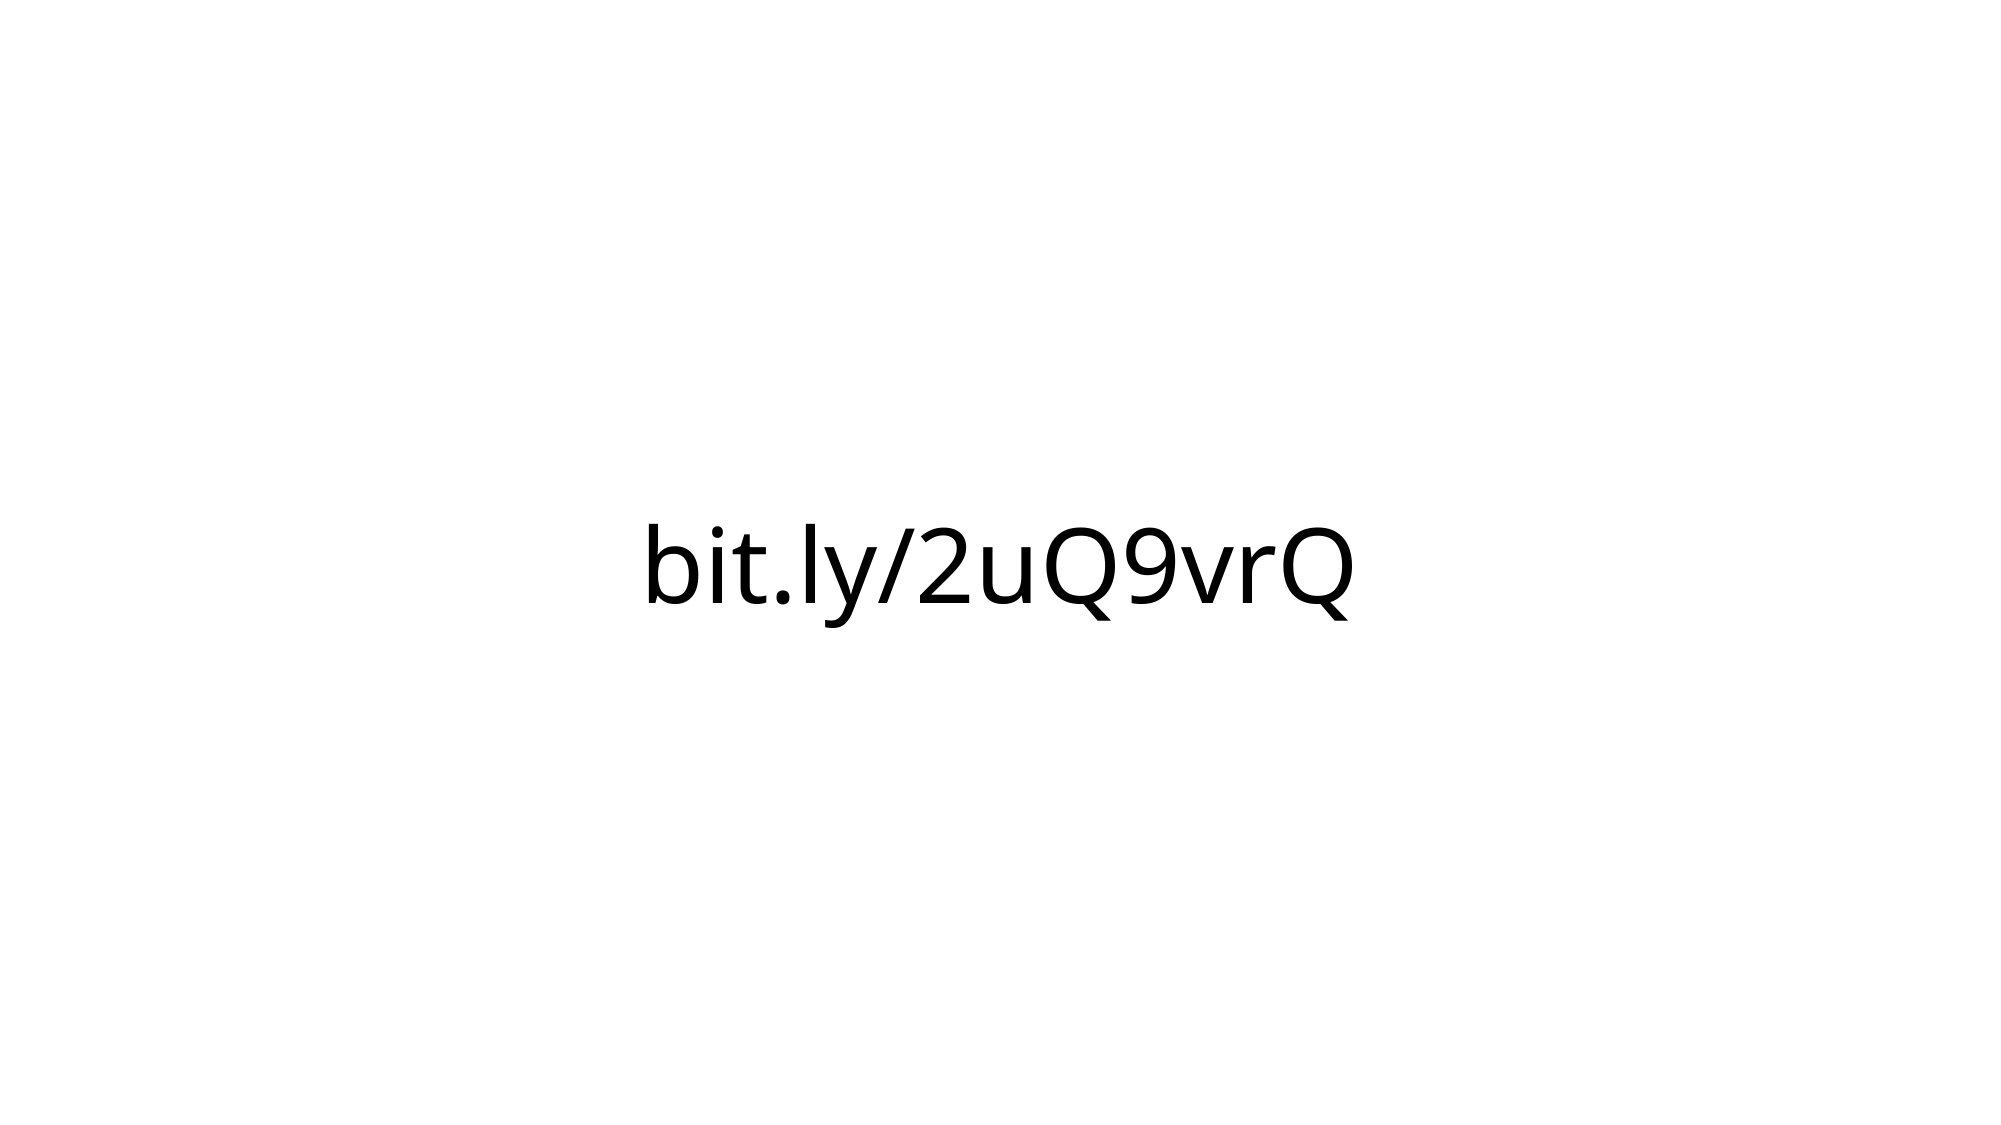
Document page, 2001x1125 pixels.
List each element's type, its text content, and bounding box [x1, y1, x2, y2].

text_box bit.ly/2uQ9vrQ [625, 491, 1375, 632]
